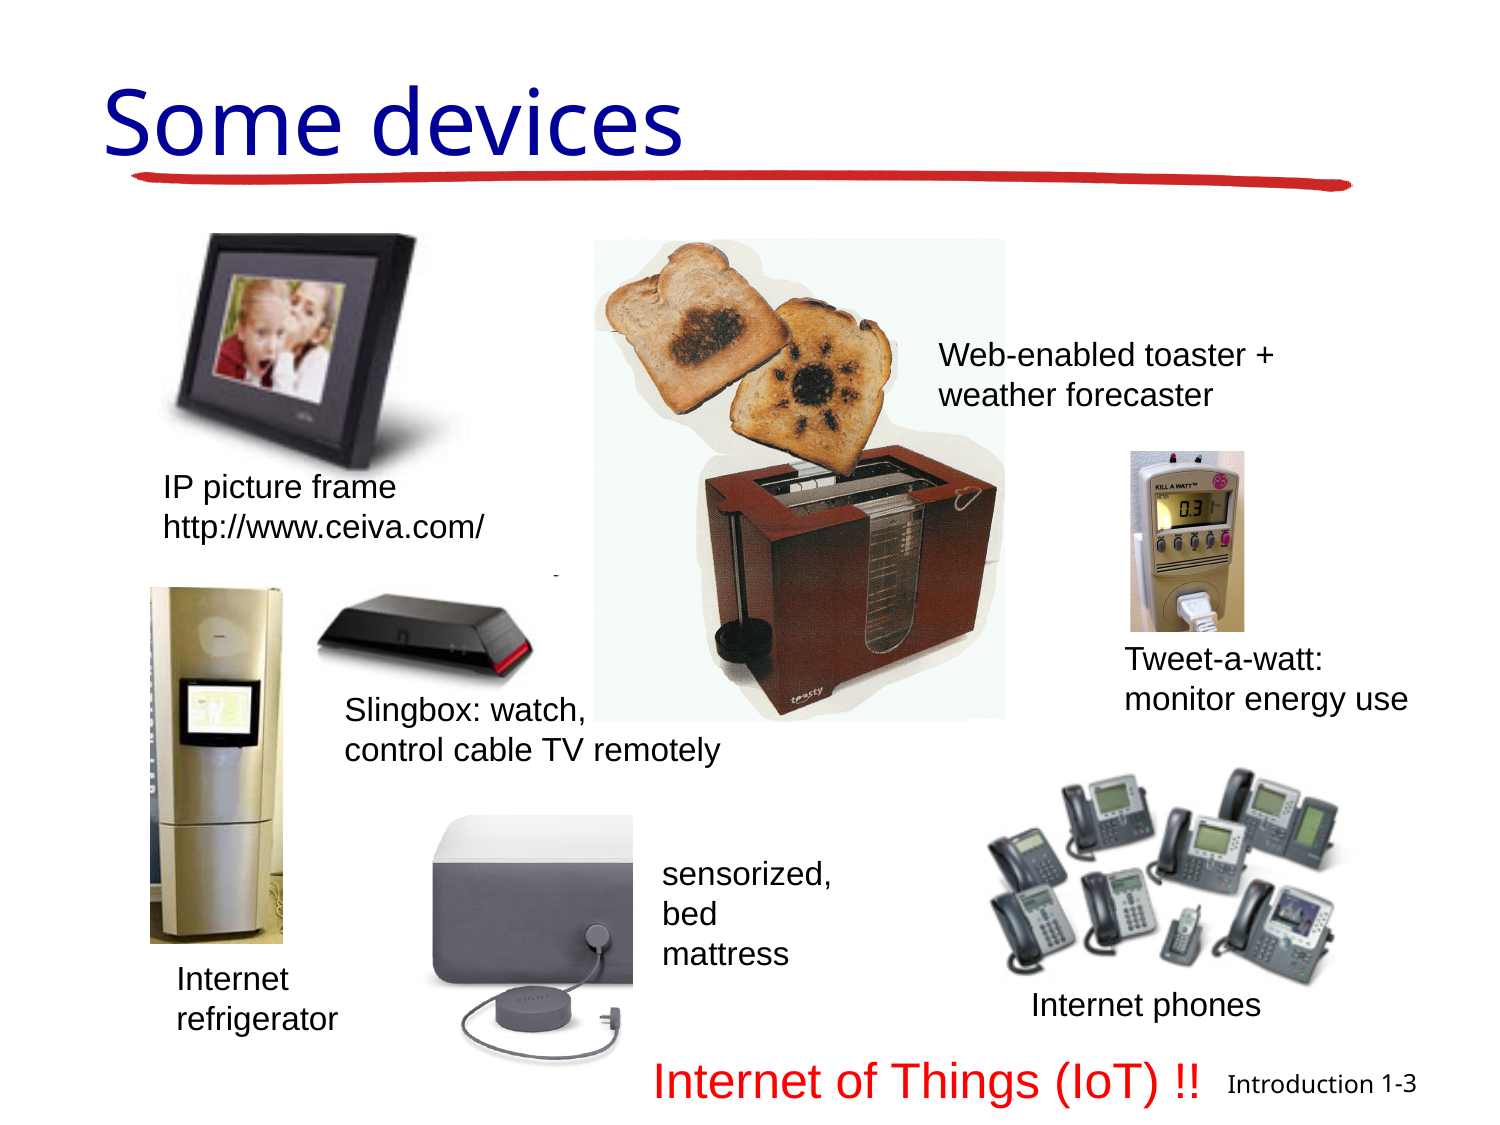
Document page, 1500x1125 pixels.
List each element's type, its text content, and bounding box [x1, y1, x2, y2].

text_box Internet refrigerator [161, 949, 354, 1045]
text_box Tweet-a-watt: monitor energy use [1109, 630, 1425, 725]
text_box Web-enabled toaster + weather forecaster [1010, 326, 1291, 421]
slide_number 1-3 [1365, 1059, 1477, 1106]
text_box Slingbox: watch, control cable TV remotely [329, 680, 737, 775]
text_box IP picture frame http://www.ceiva.com/ [148, 457, 501, 553]
text_box sensorized, bed mattress [647, 845, 848, 980]
picture [303, 575, 559, 698]
picture [420, 815, 633, 1070]
picture [1130, 451, 1245, 632]
picture [158, 233, 470, 491]
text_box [150, 587, 283, 944]
picture [594, 239, 1360, 1035]
text_box Internet of Things (IoT) !! [637, 1040, 1218, 1116]
footer Introduction [1218, 1060, 1391, 1109]
picture [125, 164, 1367, 198]
title Some devices [87, 36, 1413, 202]
